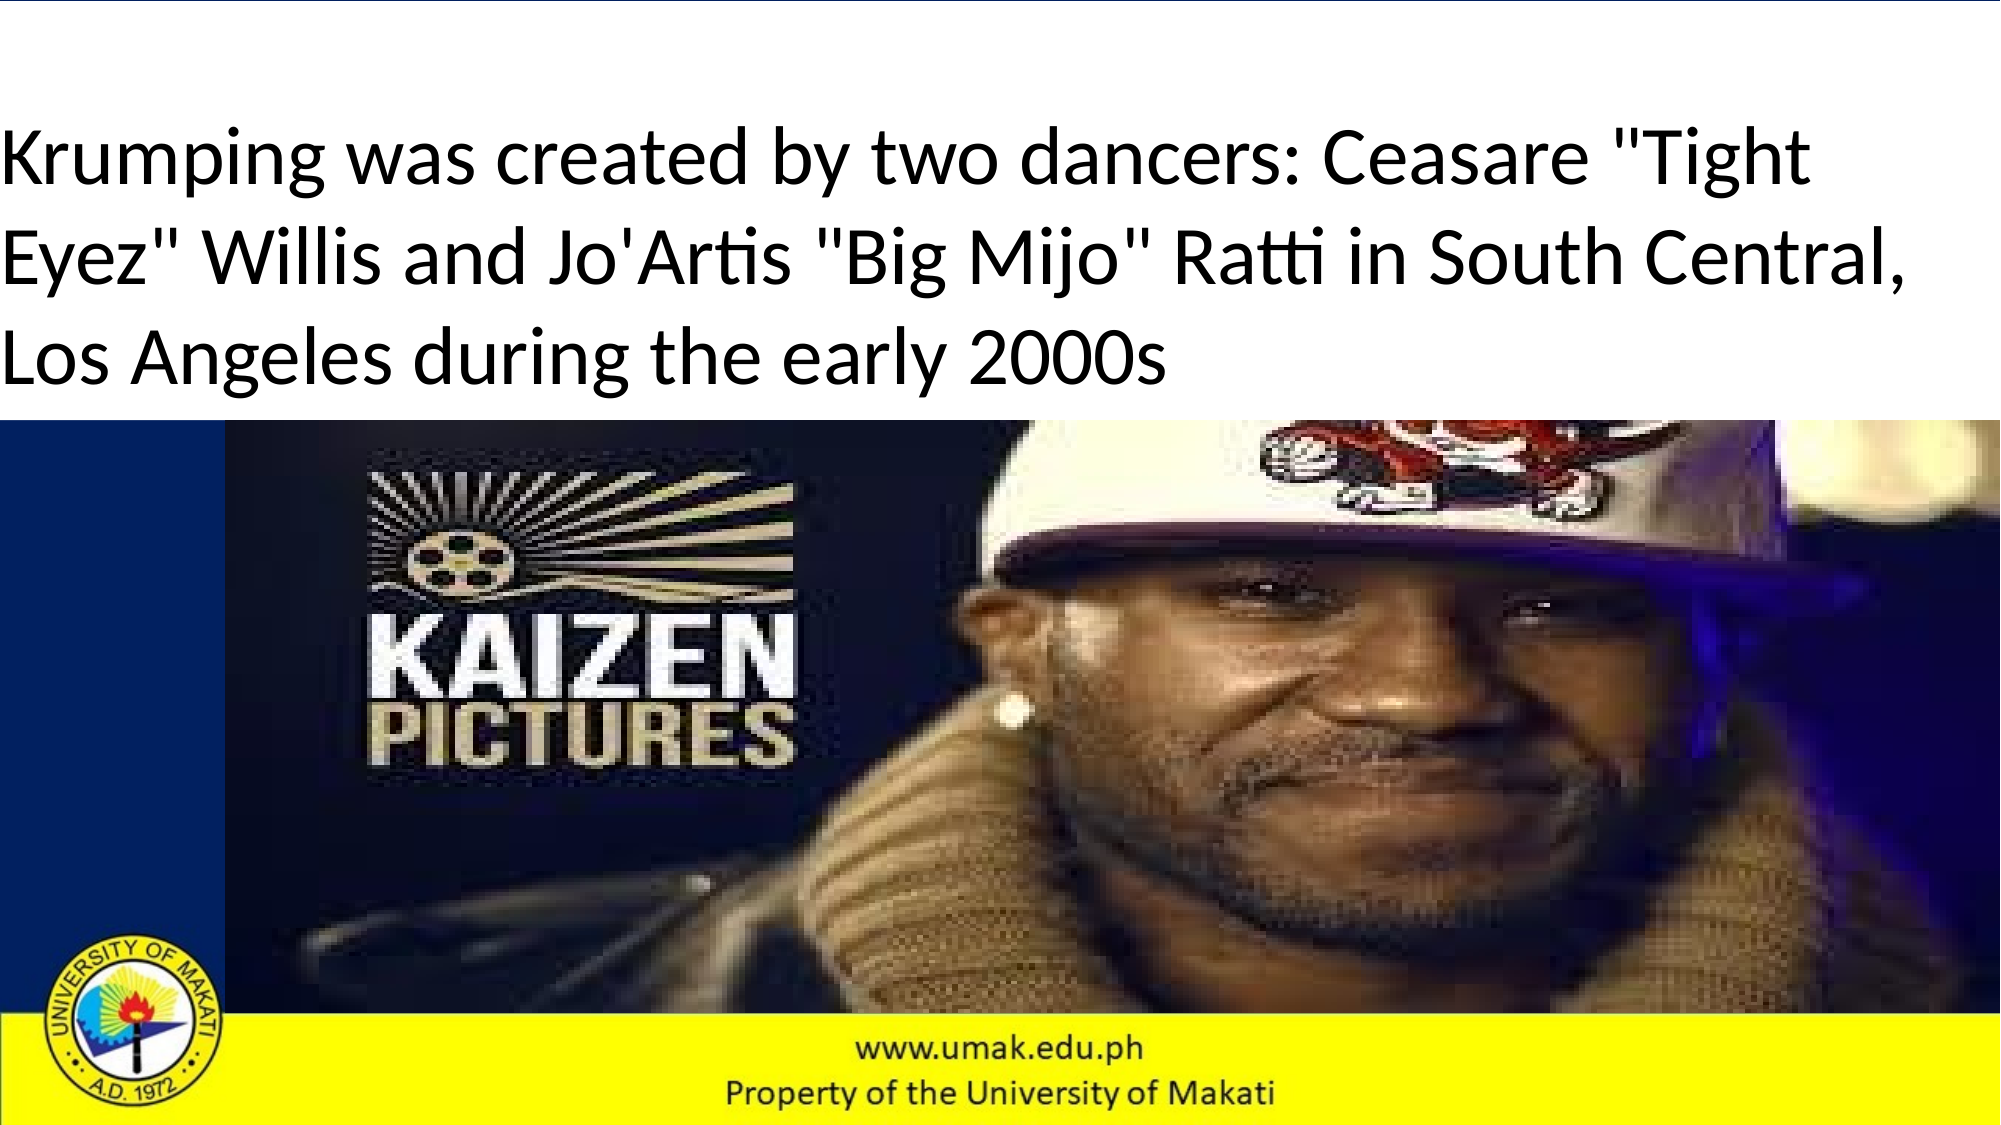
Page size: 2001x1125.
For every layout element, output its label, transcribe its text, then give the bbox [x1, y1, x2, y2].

picture [0, 419, 2000, 1125]
text_box Krumping was created by two dancers: Ceasare "Tight Eyez" Willis and Jo'Artis "Big Mijo" Ratti in South Central, Los Angeles during the early 2000s [0, 1, 2000, 421]
